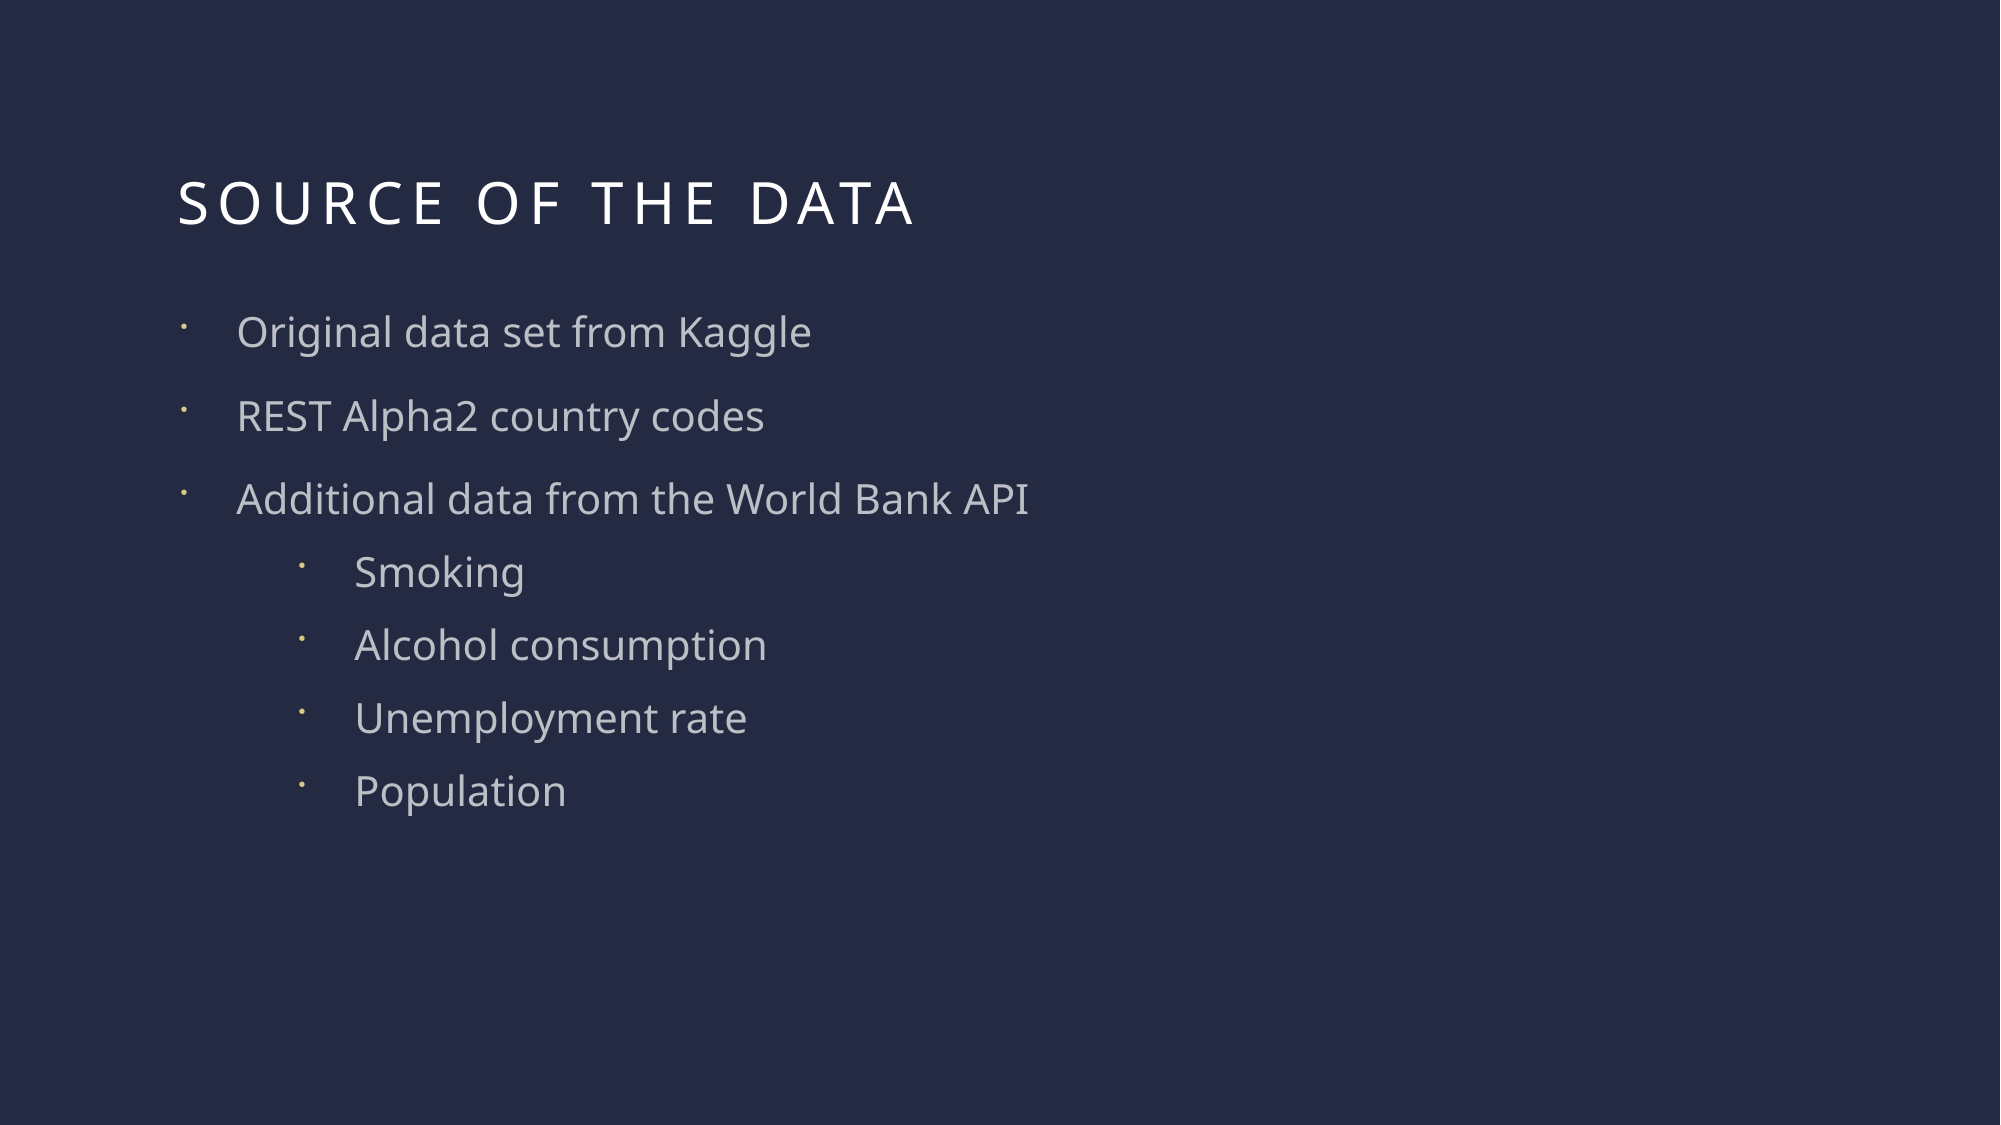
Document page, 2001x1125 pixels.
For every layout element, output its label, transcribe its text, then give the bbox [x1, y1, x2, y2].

title Source of the data [177, 165, 1822, 274]
list Original data set from Kaggle REST Alpha2 country codes Additional data from the World Bank API Smoking Alcohol consumption Unemployment rate Population [177, 293, 1822, 947]
